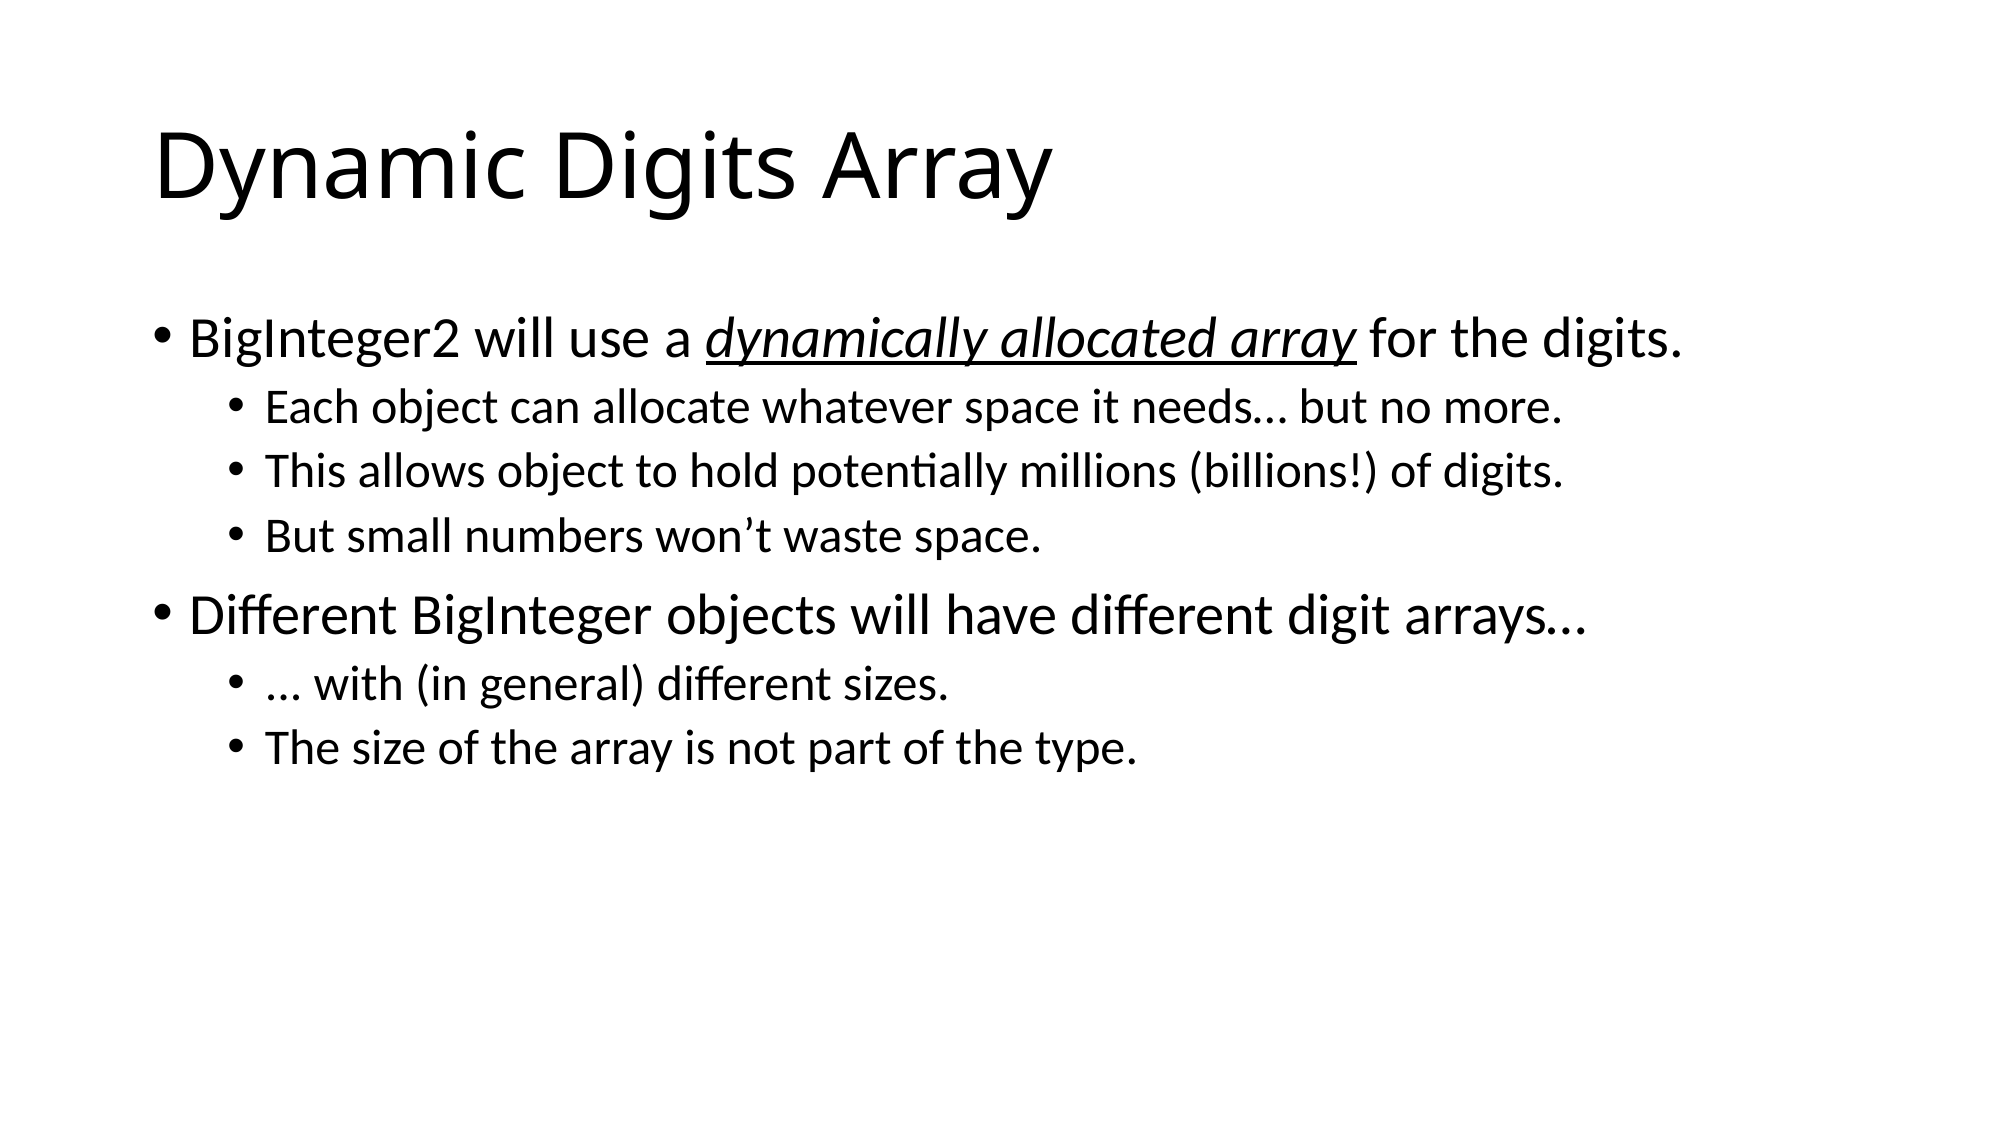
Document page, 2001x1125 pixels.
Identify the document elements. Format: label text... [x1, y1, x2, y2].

list BigInteger2 will use a dynamically allocated array for the digits. Each object can allocate whatever space it needs… but no more. This allows object to hold potentially millions (billions!) of digits. But small numbers won’t waste space. Different BigInteger objects will have different digit arrays… ... with (in general) different sizes. The size of the array is not part of the type. [137, 299, 1863, 1014]
title Dynamic Digits Array [137, 59, 1863, 278]
